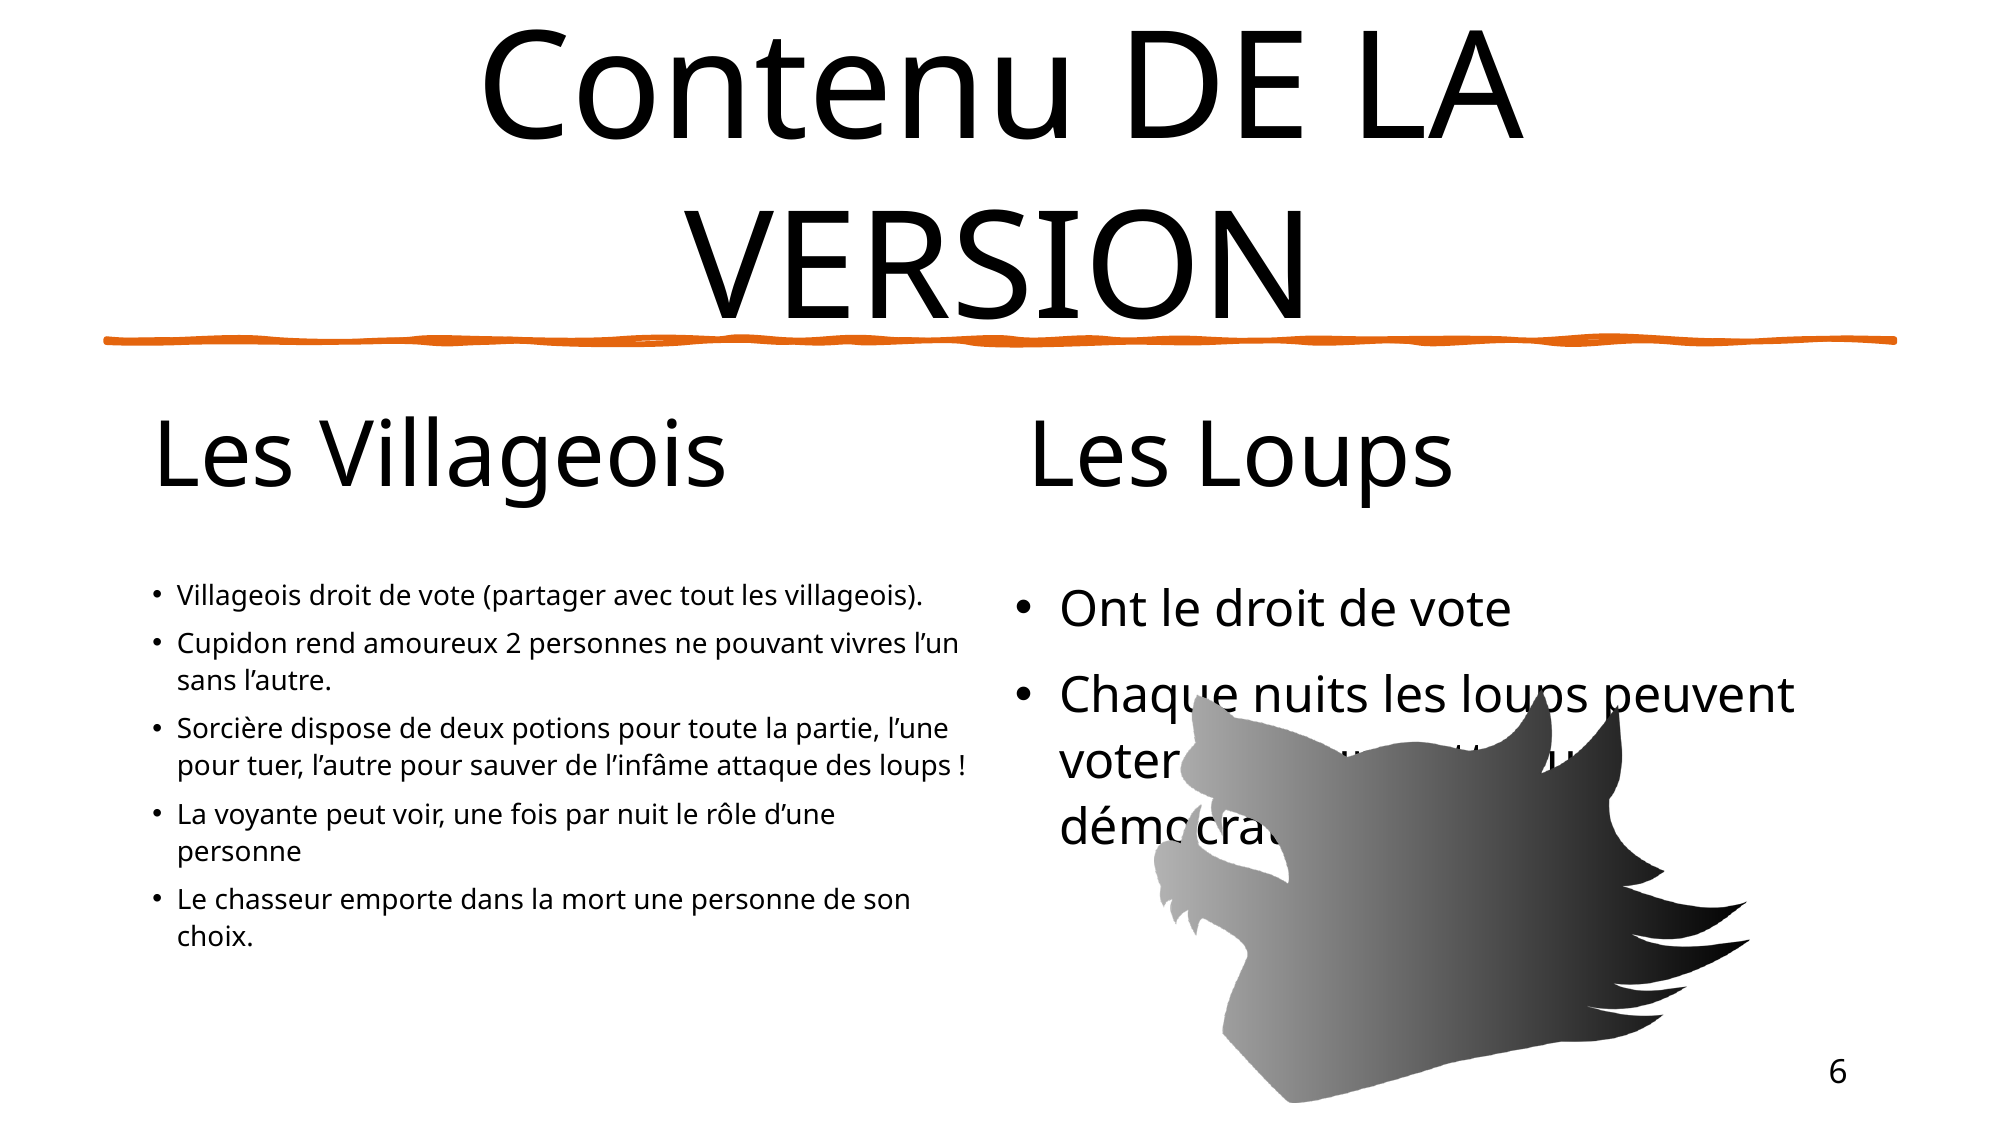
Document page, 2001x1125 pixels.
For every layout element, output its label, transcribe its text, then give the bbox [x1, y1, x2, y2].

list Les Loups [1012, 377, 1863, 513]
picture [1154, 689, 1750, 1103]
title Contenu DE LA VERSION [137, 59, 1863, 278]
slide_number 6 [1750, 1042, 1863, 1103]
list Villageois droit de vote (partager avec tout les villageois). Cupidon rend amoureux 2 personnes ne pouvant vivres l’un sans l’autre. Sorcière dispose de deux potions pour toute la partie, l’une pour tuer, l’autre pour sauver de l’infâme attaque des loups ! La voyante peut voir, une fois par nuit le rôle d’une personne Le chasseur emporte dans la mort une personne de son choix. [137, 566, 984, 989]
list Les Villageois [137, 377, 984, 513]
list Ont le droit de vote Chaque nuits les loups peuvent voter pour une attaque démocratique. [999, 562, 1851, 985]
